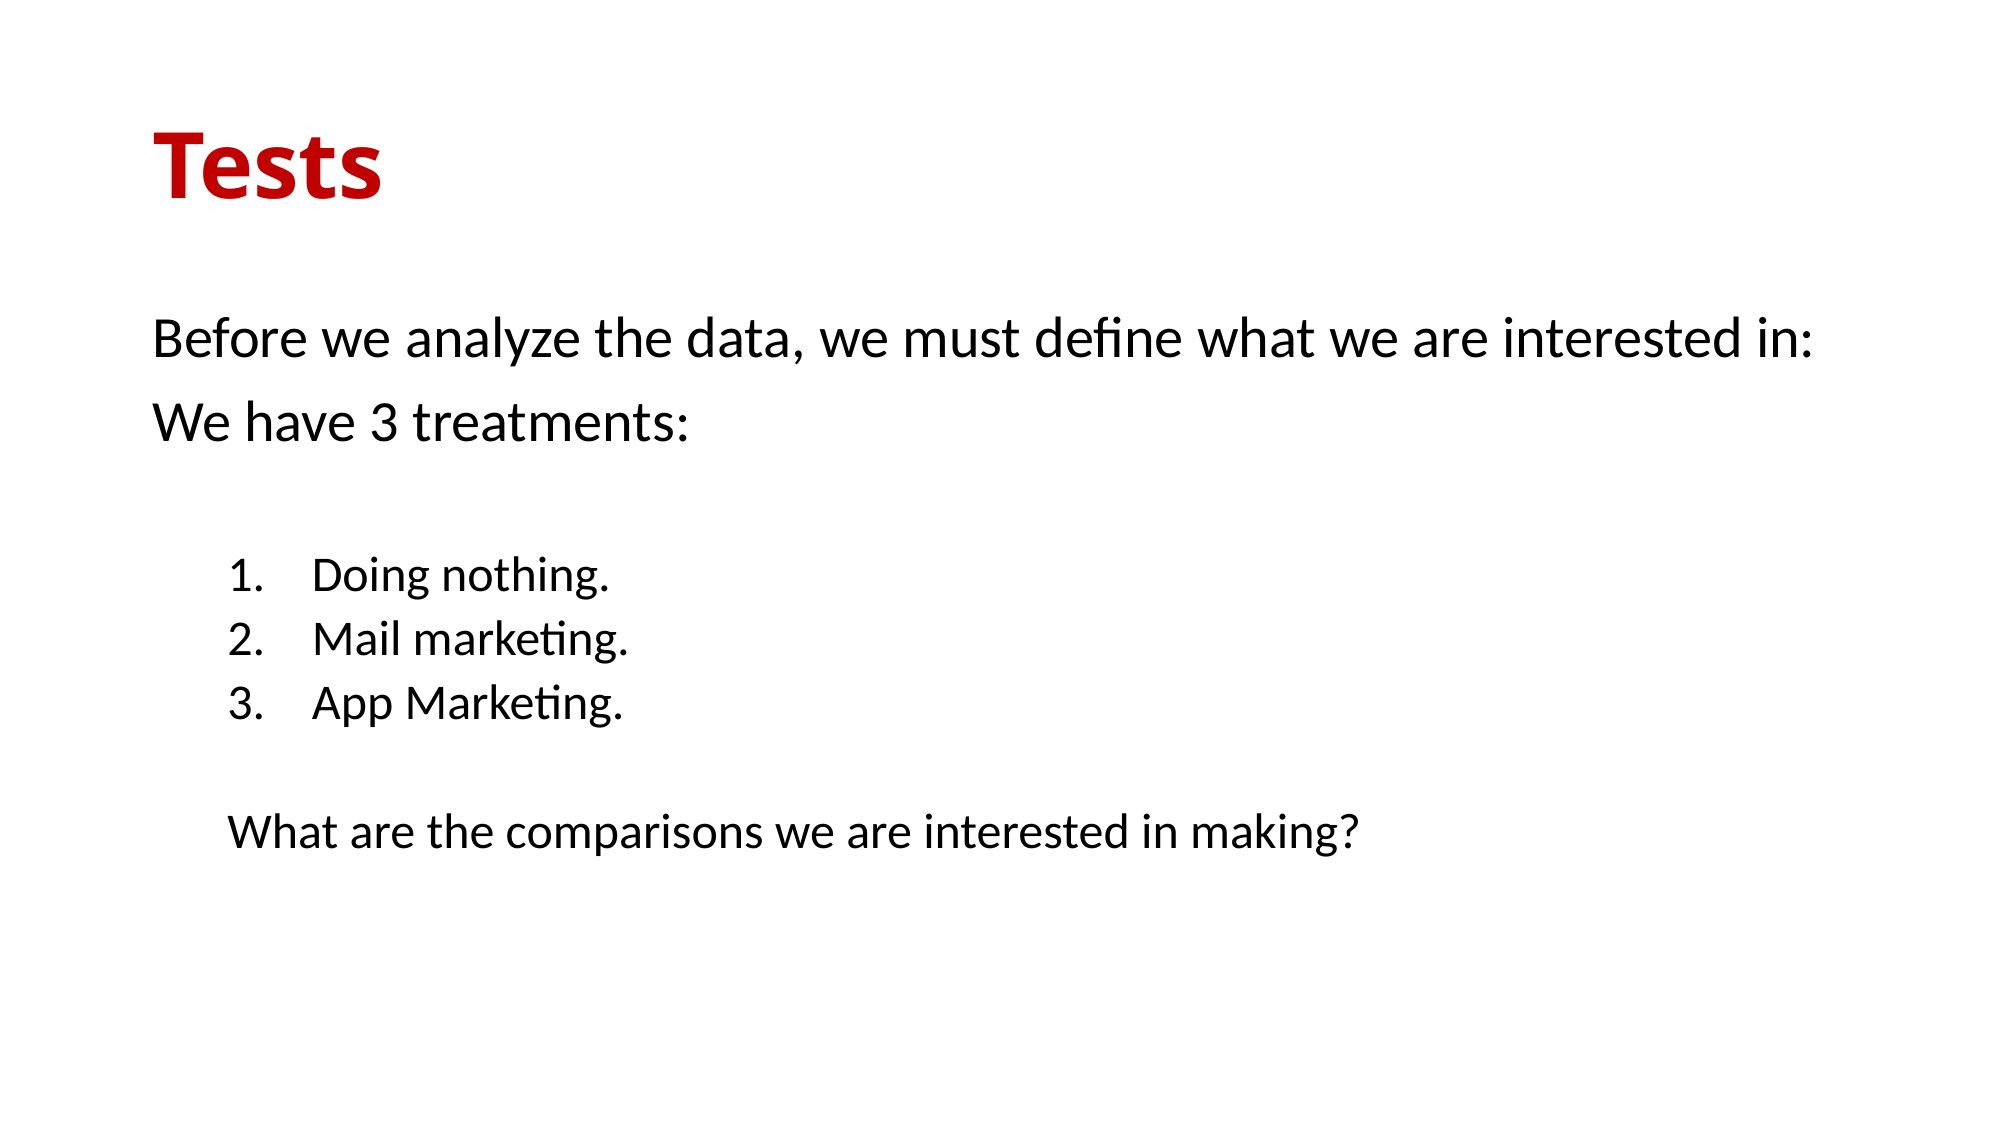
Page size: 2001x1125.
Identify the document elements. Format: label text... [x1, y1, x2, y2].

list Before we analyze the data, we must define what we are interested in: We have 3 treatments: Doing nothing. Mail marketing. App Marketing. What are the comparisons we are interested in making? [137, 299, 1863, 1014]
title Tests [137, 59, 1863, 278]
